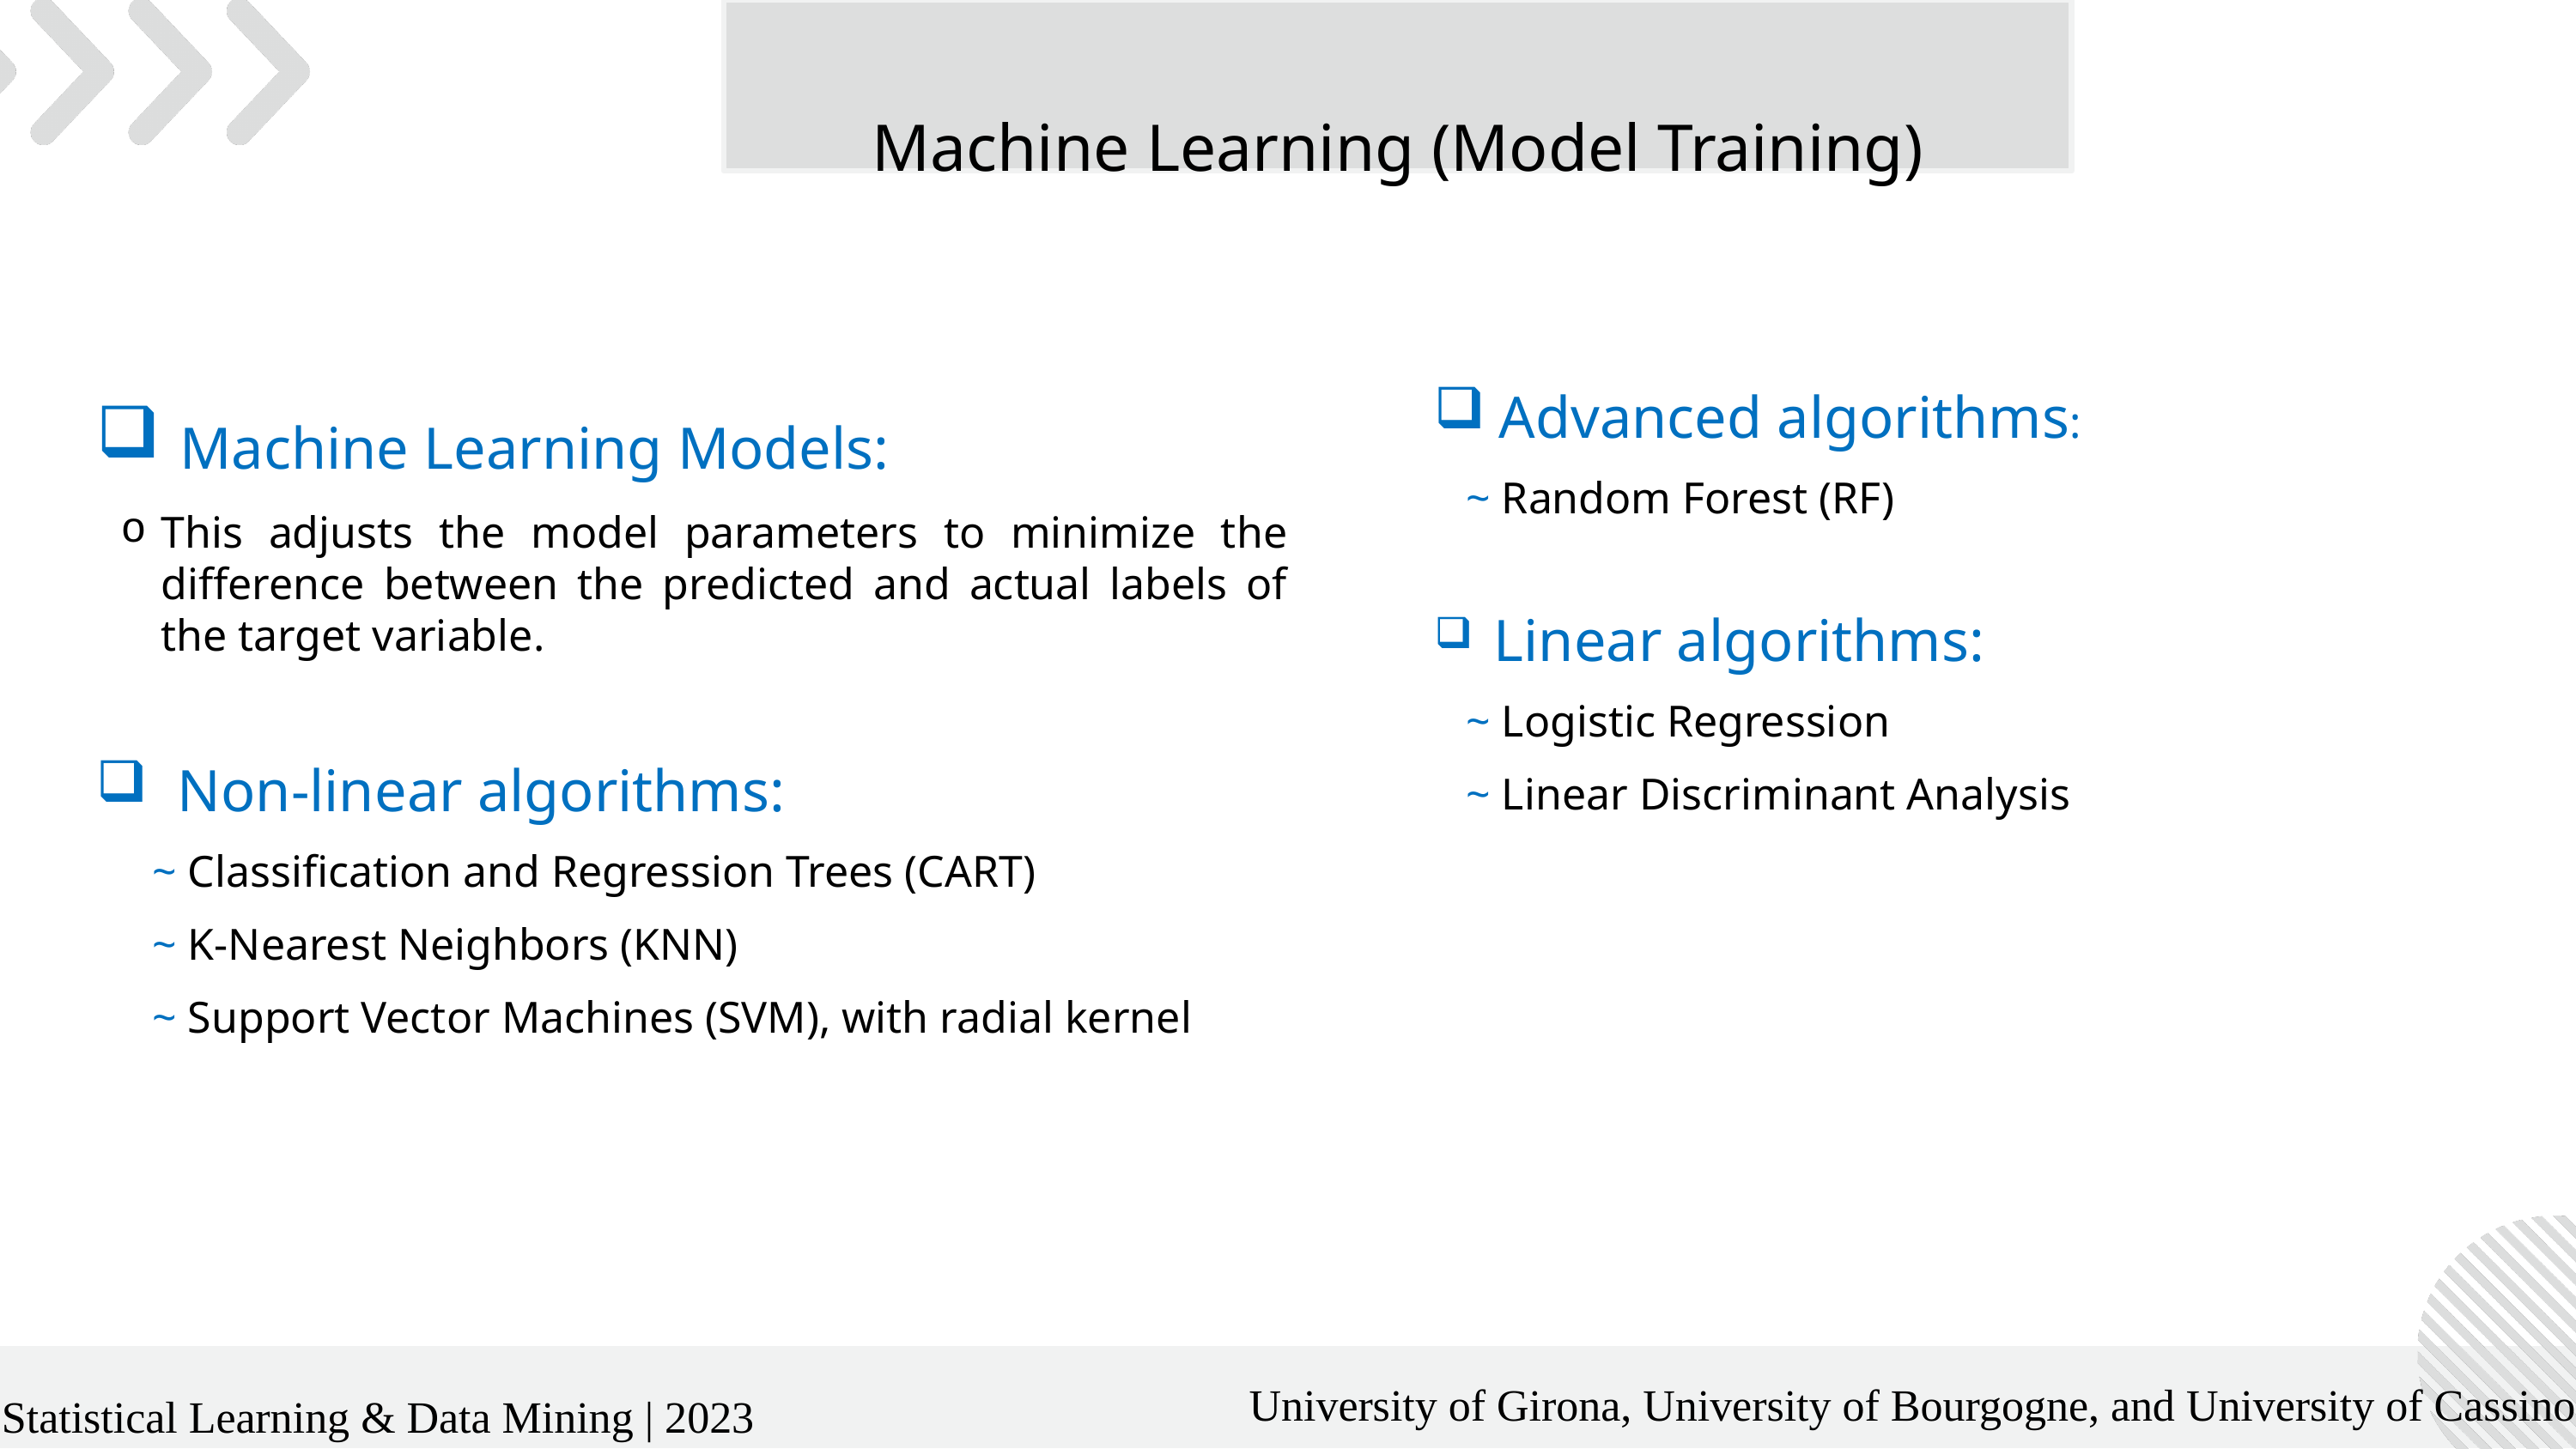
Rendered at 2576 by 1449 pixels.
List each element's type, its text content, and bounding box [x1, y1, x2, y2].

text_box Machine Learning Models: This adjusts the model parameters to minimize the difference between the predicted and actual labels of the target variable. Non-linear algorithms: ~ Classification and Regression Trees (CART) ~ K-Nearest Neighbors (KNN) ~ Support Vector Machines (SVM), with radial kernel [96, 290, 1288, 1188]
text_box [2417, 1216, 2576, 1340]
text_box Machine Learning (Model Training) [750, 181, 2046, 185]
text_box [723, 0, 2072, 172]
text_box University of Girona, University of Bourgogne, and University of Cassino [1063, 1340, 2576, 1345]
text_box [0, 1345, 2576, 1449]
text_box Advanced algorithms: ~ Random Forest (RF) Linear algorithms: ~ Logistic Regression ~ Linear Discriminant Analysis [1397, 374, 2452, 825]
text_box [0, 0, 312, 145]
